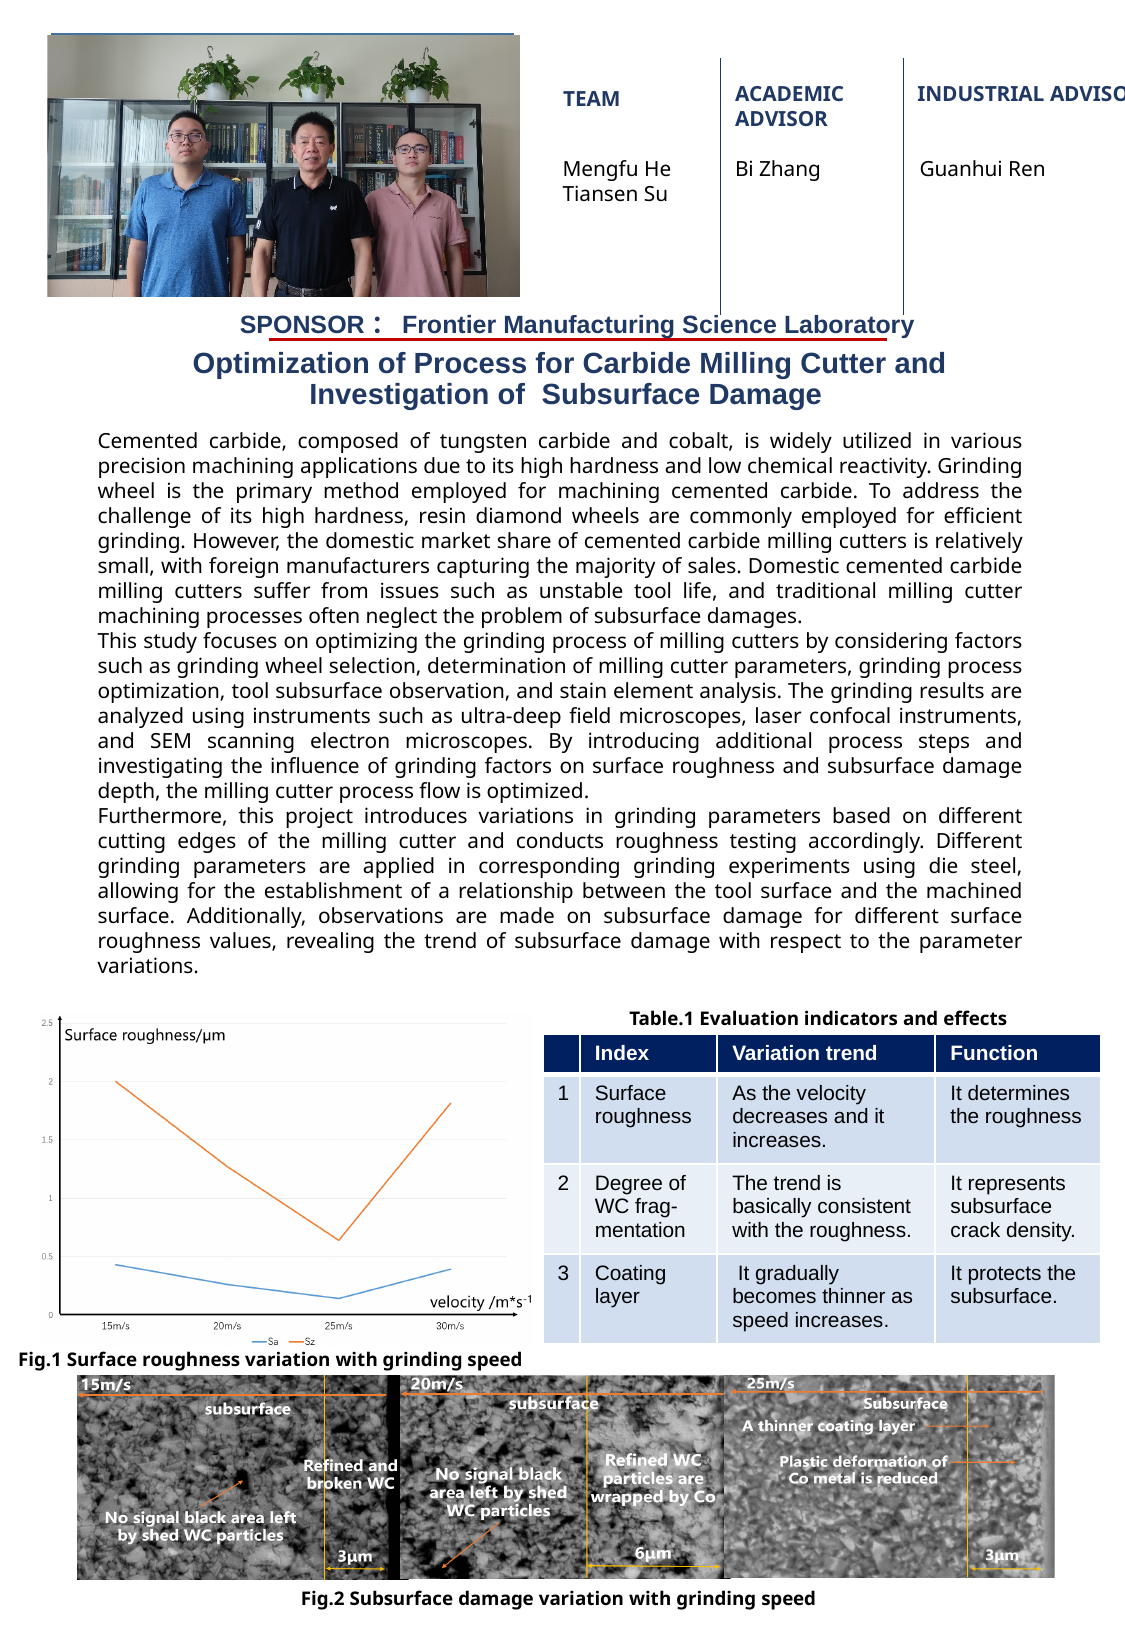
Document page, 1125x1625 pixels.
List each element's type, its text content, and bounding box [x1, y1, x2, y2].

table_cell Degree of WC frag-mentation [581, 1165, 716, 1253]
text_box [547, 78, 720, 214]
table_header Index [581, 1035, 716, 1072]
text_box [902, 73, 1125, 189]
table_cell As the velocity decreases and it increases. [718, 1077, 934, 1163]
table_cell 1 [544, 1077, 579, 1163]
table_header Variation trend [718, 1035, 934, 1072]
table_cell 3 [544, 1255, 579, 1343]
table_cell It protects the subsurface. [936, 1255, 1100, 1343]
table_cell Surface roughness [581, 1077, 716, 1163]
table_cell It gradually becomes thinner as speed increases. [718, 1255, 934, 1343]
table_cell It determines the roughness [936, 1077, 1100, 1163]
table_cell The trend is basically consistent with the roughness. [718, 1165, 934, 1253]
table_cell 2 [544, 1165, 579, 1253]
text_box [167, 300, 988, 346]
picture [47, 35, 520, 297]
picture [38, 1012, 534, 1347]
subtitle Optimization of Process for Carbide Milling Cutter and Investigation of Subsurface Damage [136, 340, 1004, 412]
text_box Fig.1 Surface roughness variation with grinding speed [0, 1340, 556, 1378]
text_box Table.1 Evaluation indicators and effects [614, 999, 1061, 1033]
text_box Cemented carbide, composed of tungsten carbide and cobalt, is widely utilized in various precision machining applications due to its high hardness and low chemical reactivity. Grinding wheel is the primary method employed for machining cemented carbide. To address the challenge of its high hardness, resin diamond wheels are commonly employed for efficient grinding. However, the domestic market share of cemented carbide milling cutters is relatively small, with foreign manufacturers capturing the majority of sales. Domestic cemented carbide milling cutters suffer from issues such as unstable tool life, and traditional milling cutter machining processes often neglect the problem of subsurface damages. This study focuses on optimizing the grinding process of milling cutters by considering factors such as grinding wheel selection, determination of milling cutter parameters, grinding process optimization, tool subsurface observation, and stain element analysis. The grinding results are analyzed using instruments such as ultra-deep field microscopes, laser confocal instruments, and SEM scanning electron microscopes. By introducing additional process steps and investigating the influence of grinding factors on surface roughness and subsurface damage depth, the milling cutter process flow is optimized. Furthermore, this project introduces variations in grinding parameters based on different cutting edges of the milling cutter and conducts roughness testing accordingly. Different grinding parameters are applied in corresponding grinding experiments using die steel, allowing for the establishment of a relationship between the tool surface and the machined surface. Additionally, observations are made on subsurface damage for different surface roughness values, revealing the trend of subsurface damage with respect to the parameter variations. [82, 420, 1038, 964]
table_header Function [936, 1035, 1100, 1072]
table_cell Coating layer [581, 1255, 716, 1343]
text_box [720, 73, 902, 188]
table_header [544, 1035, 579, 1072]
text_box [75, 1374, 1054, 1580]
table_cell It represents subsurface crack density. [936, 1165, 1100, 1253]
text_box Fig.2 Subsurface damage variation with grinding speed [272, 1580, 845, 1617]
